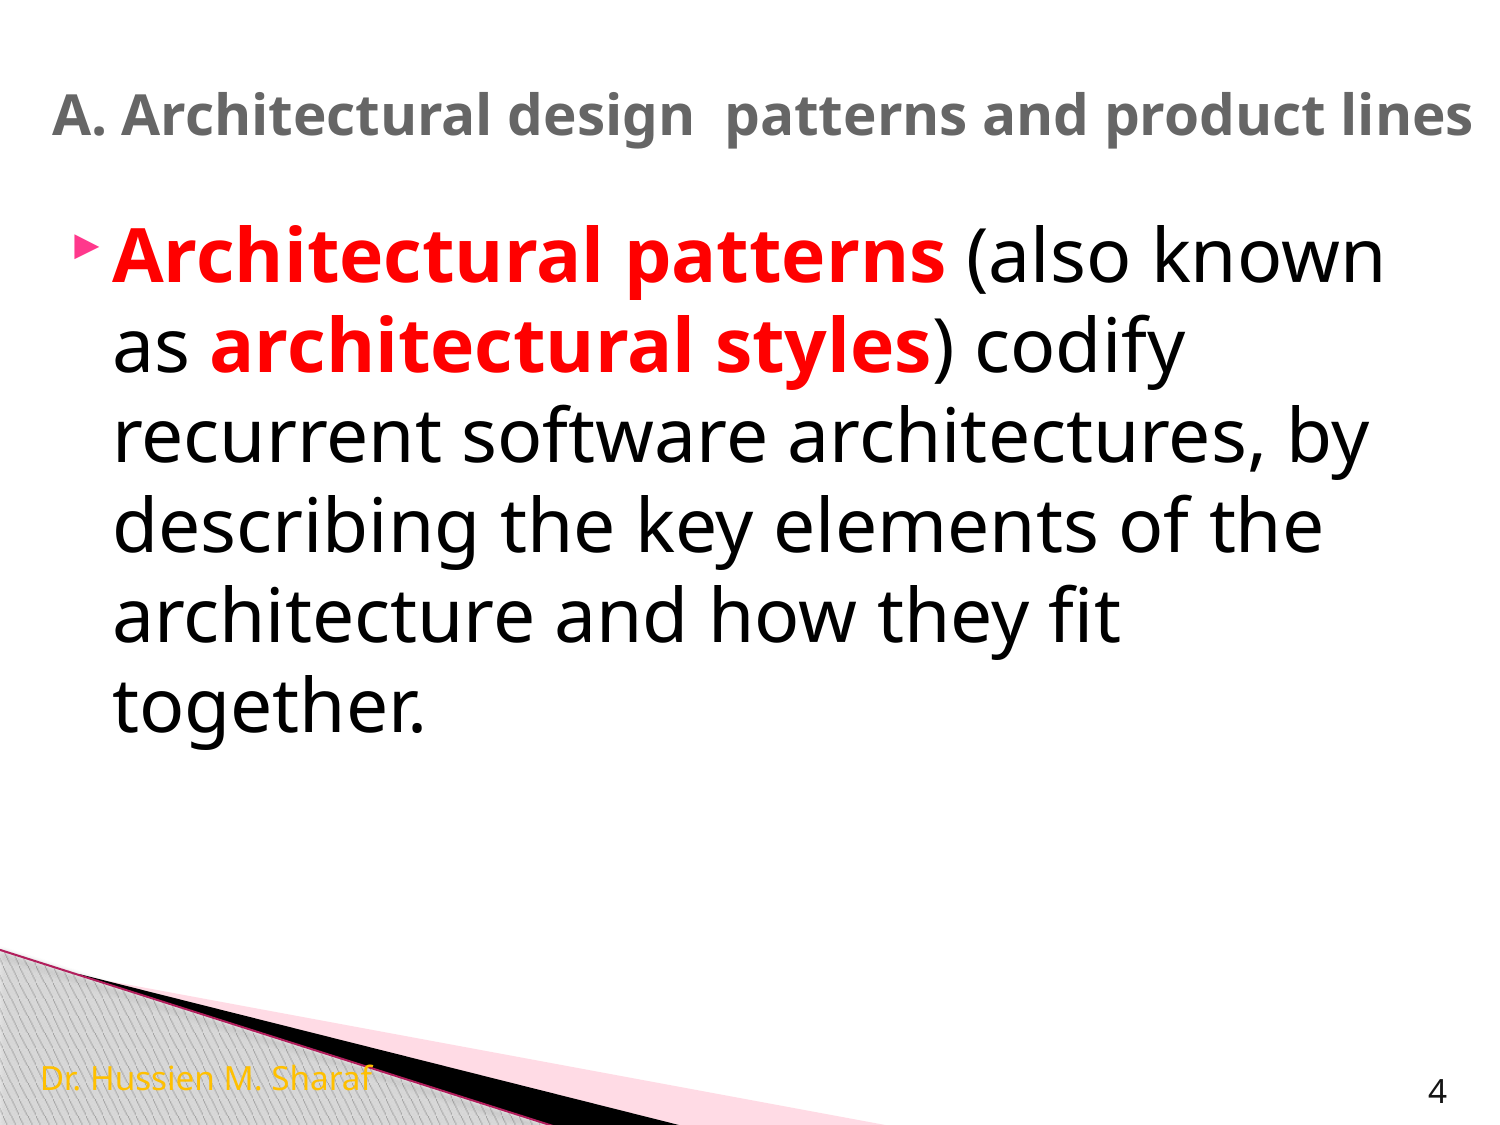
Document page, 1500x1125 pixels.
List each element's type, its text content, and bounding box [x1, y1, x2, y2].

list Architectural patterns (also known as architectural styles) codify recurrent software architectures, by describing the key elements of the architecture and how they fit together. [37, 200, 1463, 1025]
text_box 4 [1337, 1062, 1462, 1103]
text_box Dr. Hussien M. Sharaf [24, 1050, 438, 1098]
title A. Architectural design patterns and product lines [37, 50, 1500, 175]
